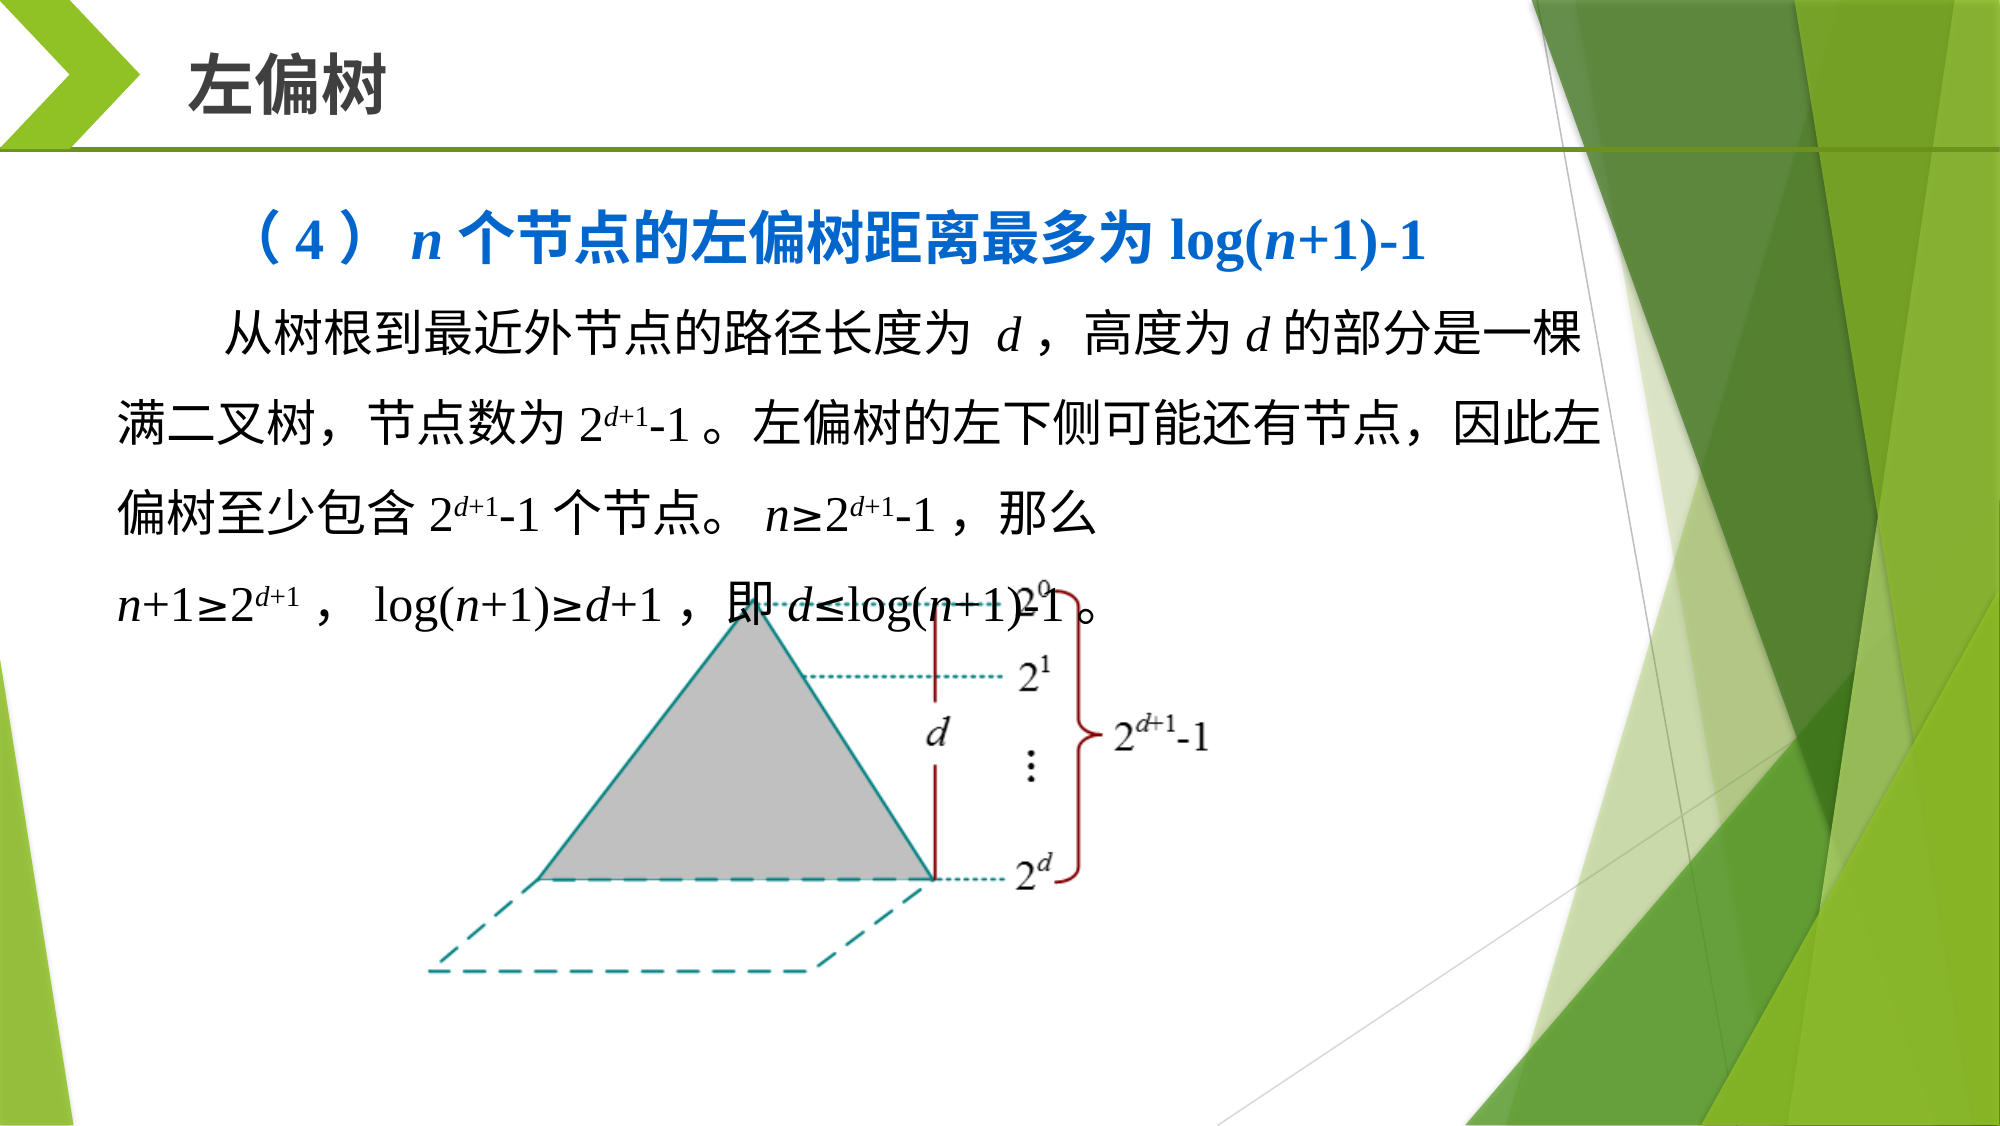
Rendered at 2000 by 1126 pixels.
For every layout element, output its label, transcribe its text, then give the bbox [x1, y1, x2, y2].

text_box 左偏树 [173, 35, 823, 131]
picture [423, 573, 1222, 977]
text_box （4）n个节点的左偏树距离最多为log(n+1)-1 从树根到最近外节点的路径长度为 d，高度为d的部分是一棵满二叉树，节点数为2d+1-1。左偏树的左下侧可能还有节点，因此左偏树至少包含2d+1-1个节点。n≥2d+1-1，那么n+1≥2d+1，log(n+1)≥d+1，即d≤log(n+1)-1。 [102, 161, 1638, 639]
text_box [0, 0, 142, 148]
